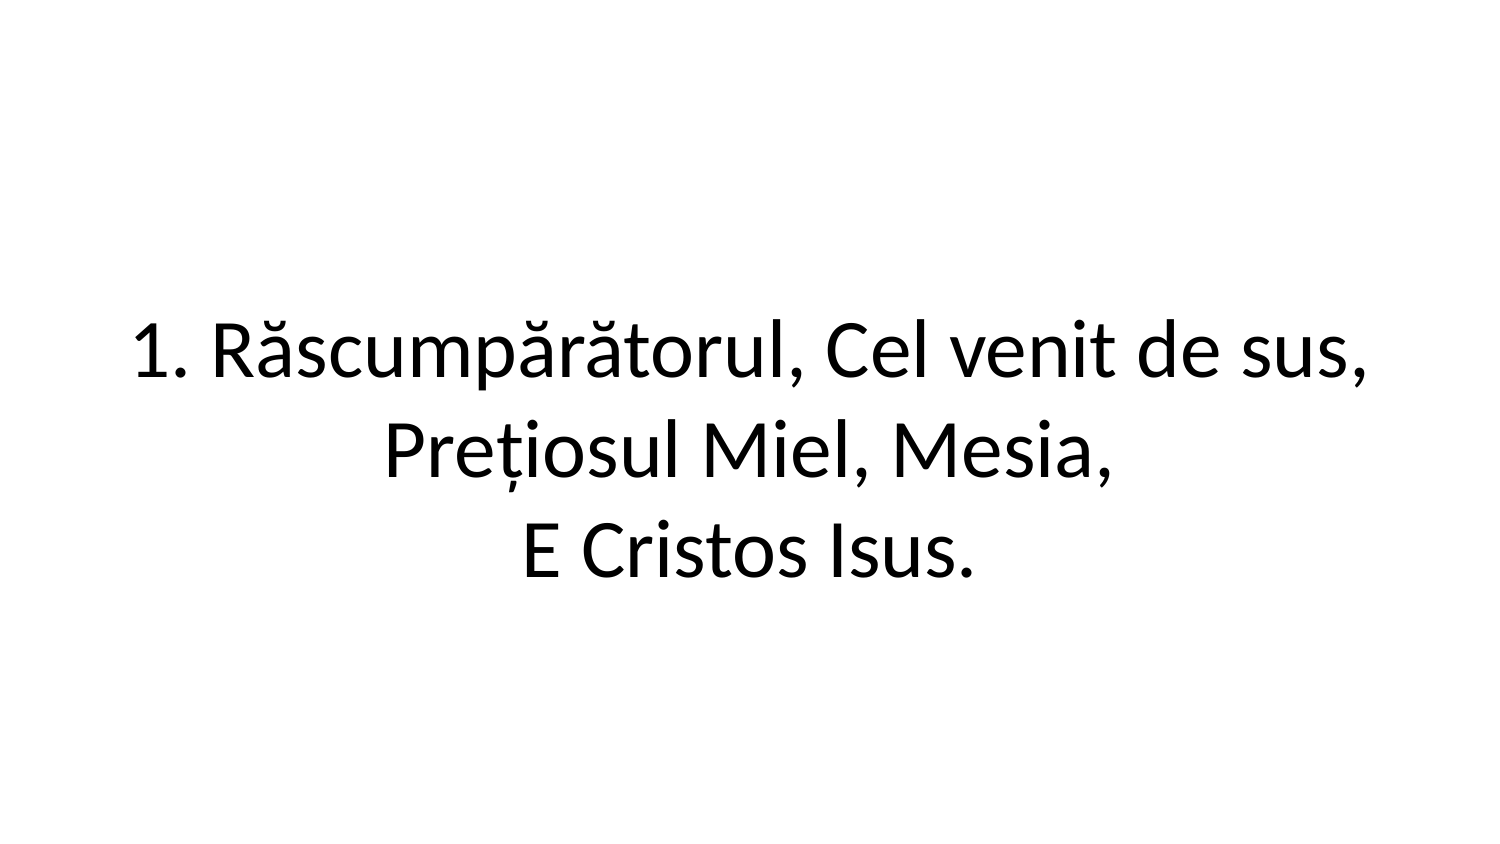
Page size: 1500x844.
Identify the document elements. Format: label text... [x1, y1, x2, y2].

text_box 1. Răscumpărătorul, Cel venit de sus, Prețiosul Miel, Mesia, E Cristos Isus. [113, 242, 1386, 602]
